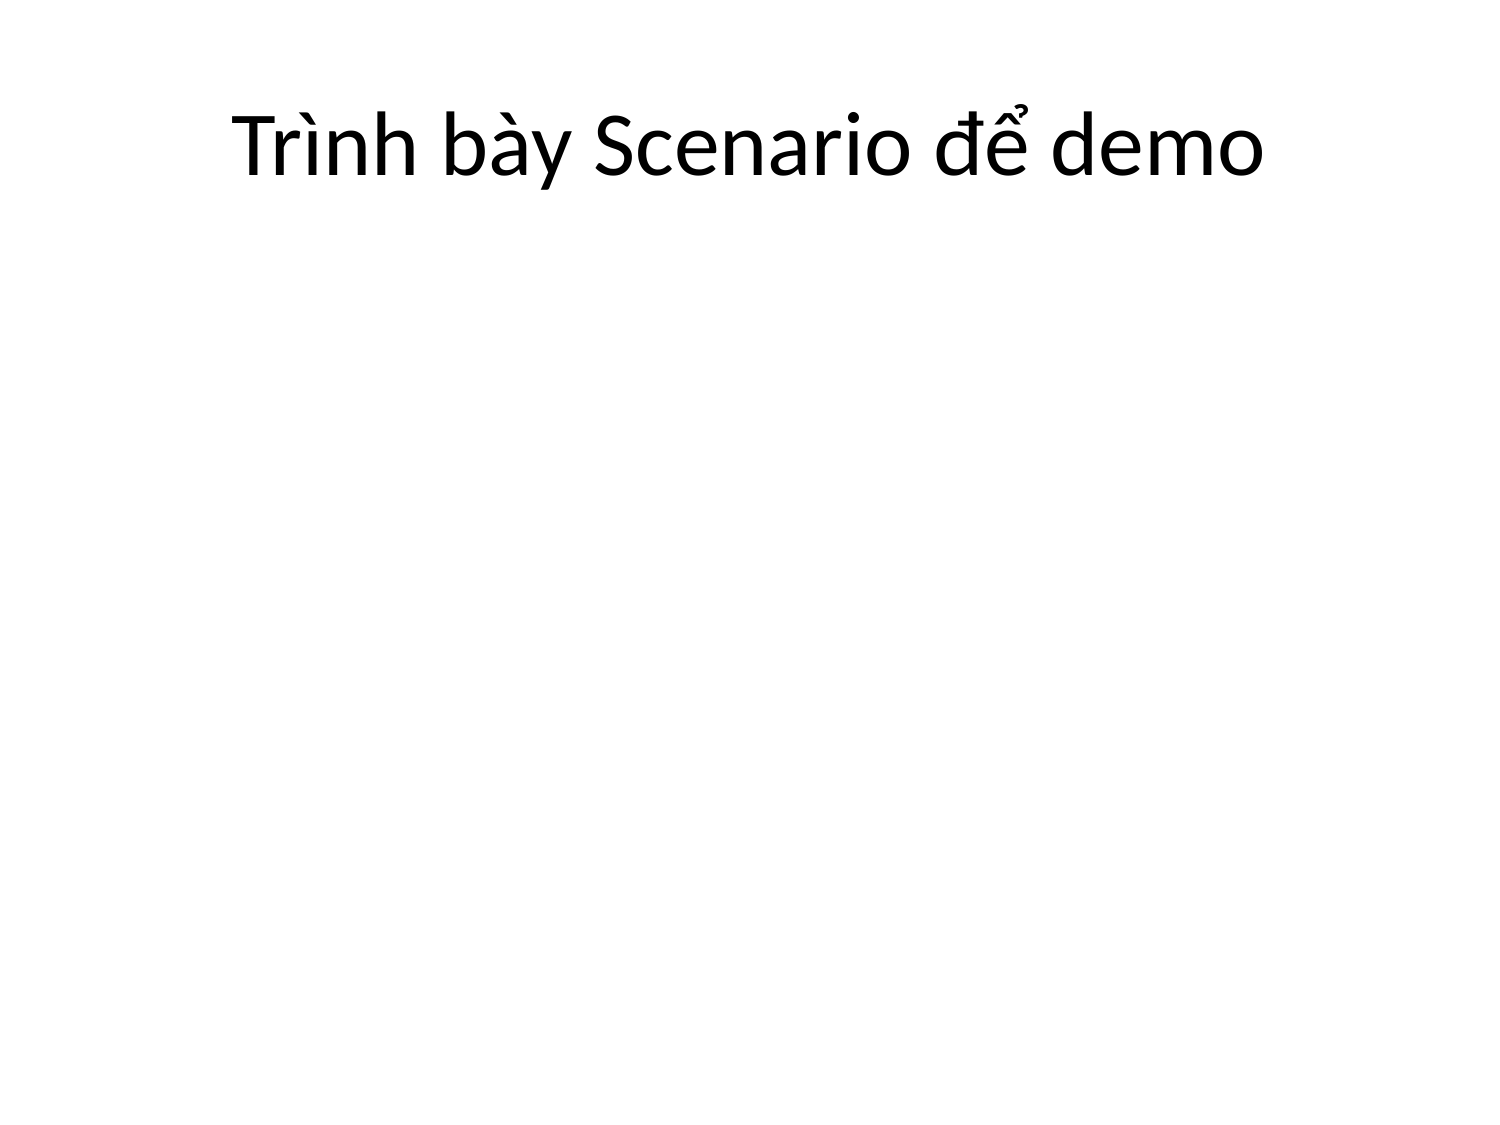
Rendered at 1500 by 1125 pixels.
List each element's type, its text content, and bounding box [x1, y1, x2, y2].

title Trình bày Scenario để demo [75, 45, 1425, 233]
